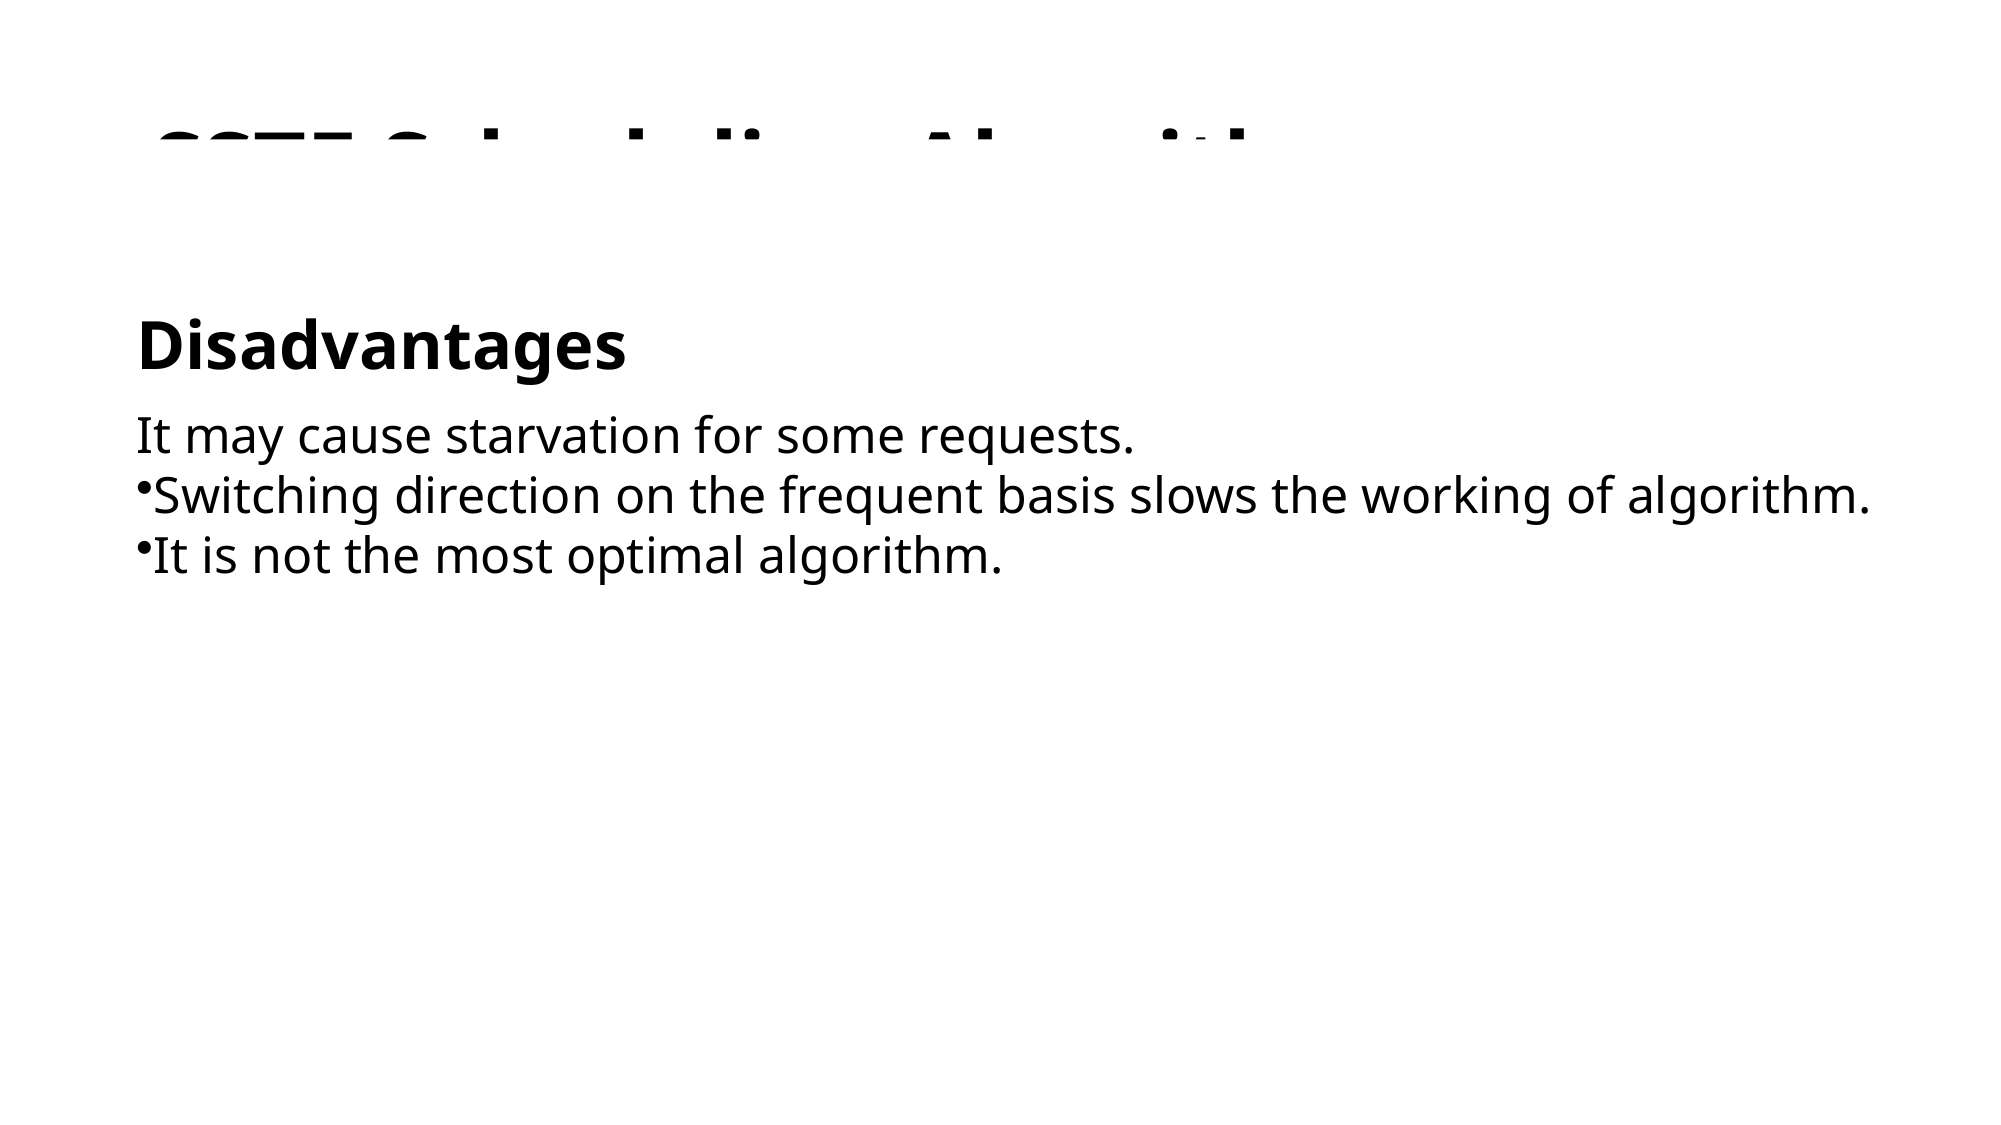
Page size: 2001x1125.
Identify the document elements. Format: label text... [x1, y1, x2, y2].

list Disadvantages It may cause starvation for some requests. Switching direction on the frequent basis slows the working of algorithm. It is not the most optimal algorithm. [121, 139, 1921, 793]
title SSTF Scheduling Algorithm [137, 59, 1863, 139]
